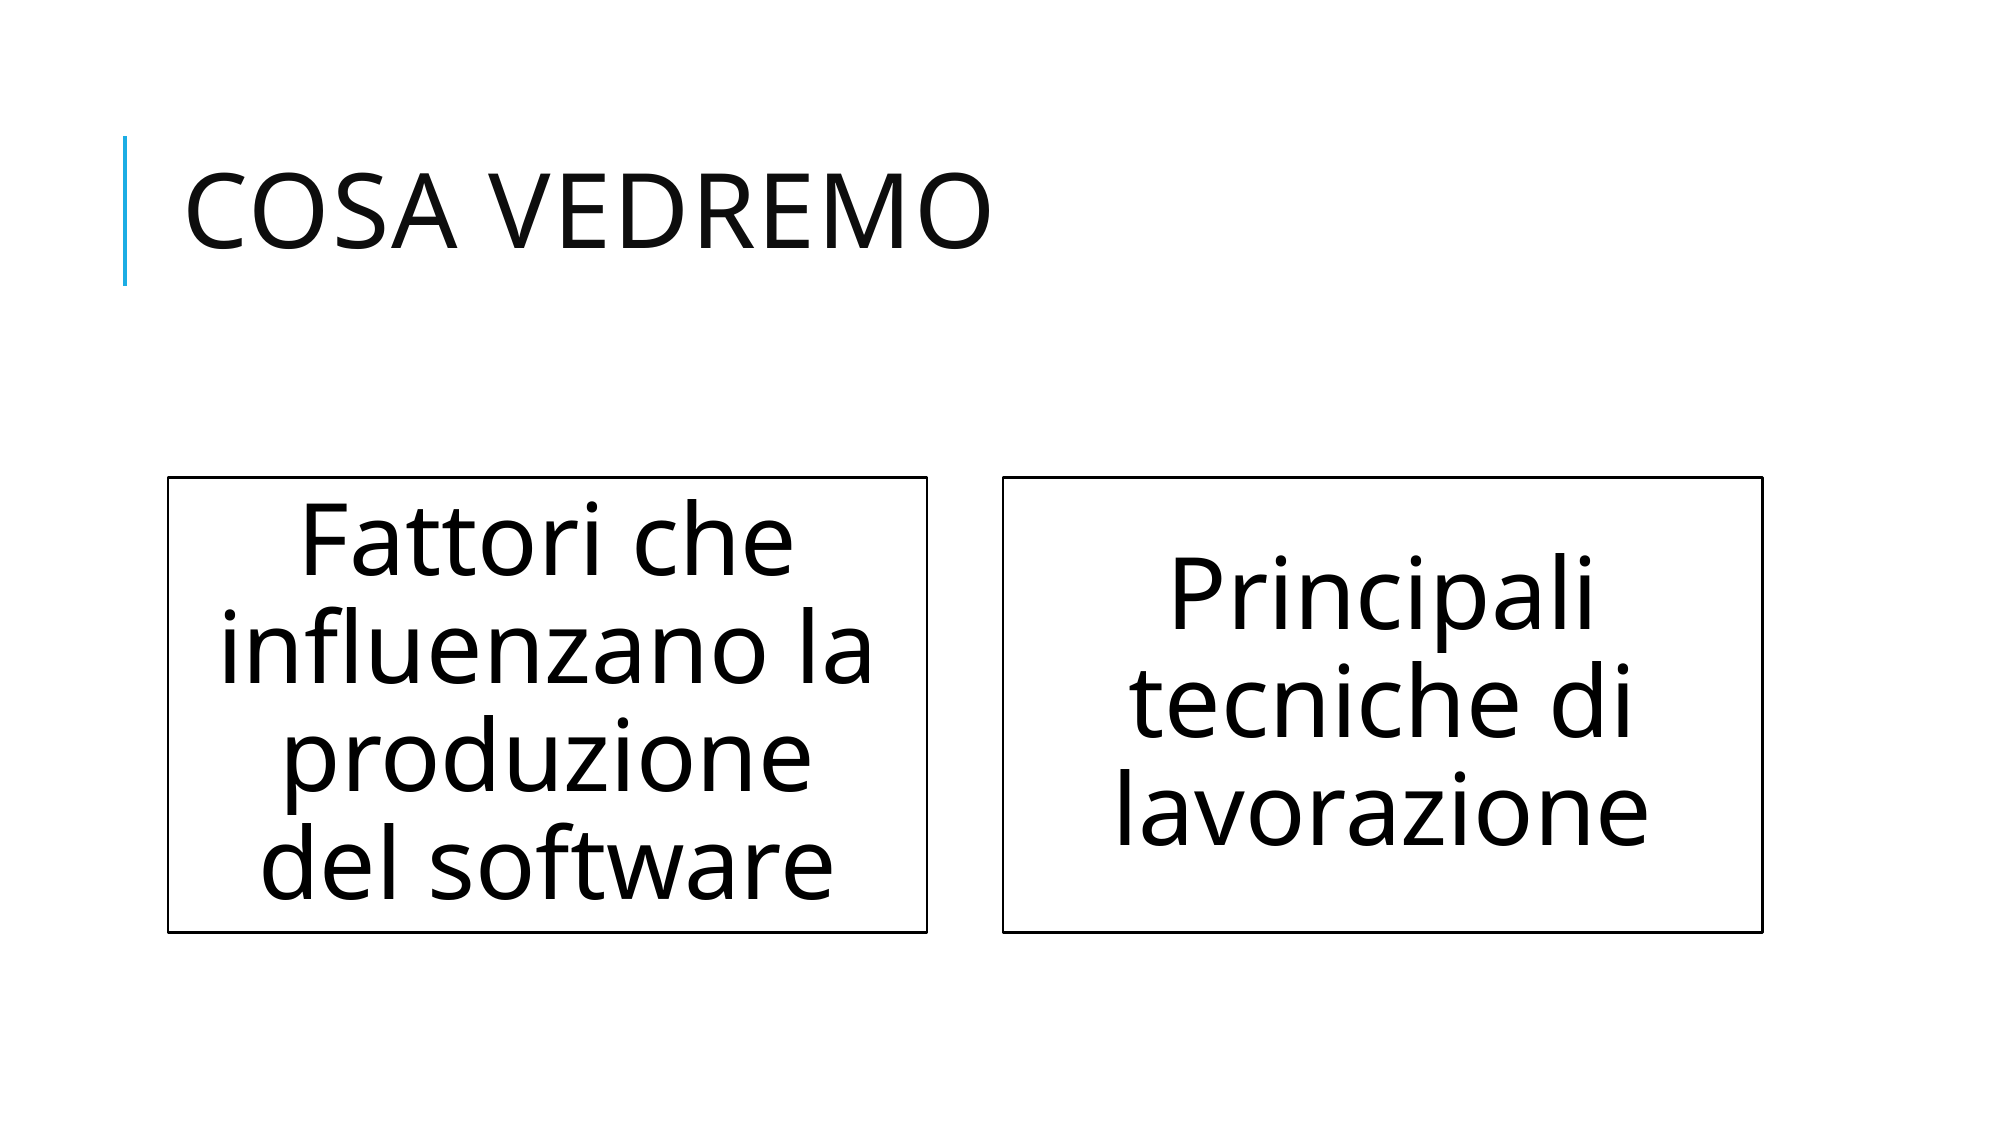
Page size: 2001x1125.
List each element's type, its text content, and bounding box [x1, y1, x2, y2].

title Cosa vedremo [168, 96, 1763, 342]
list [167, 374, 1763, 1036]
